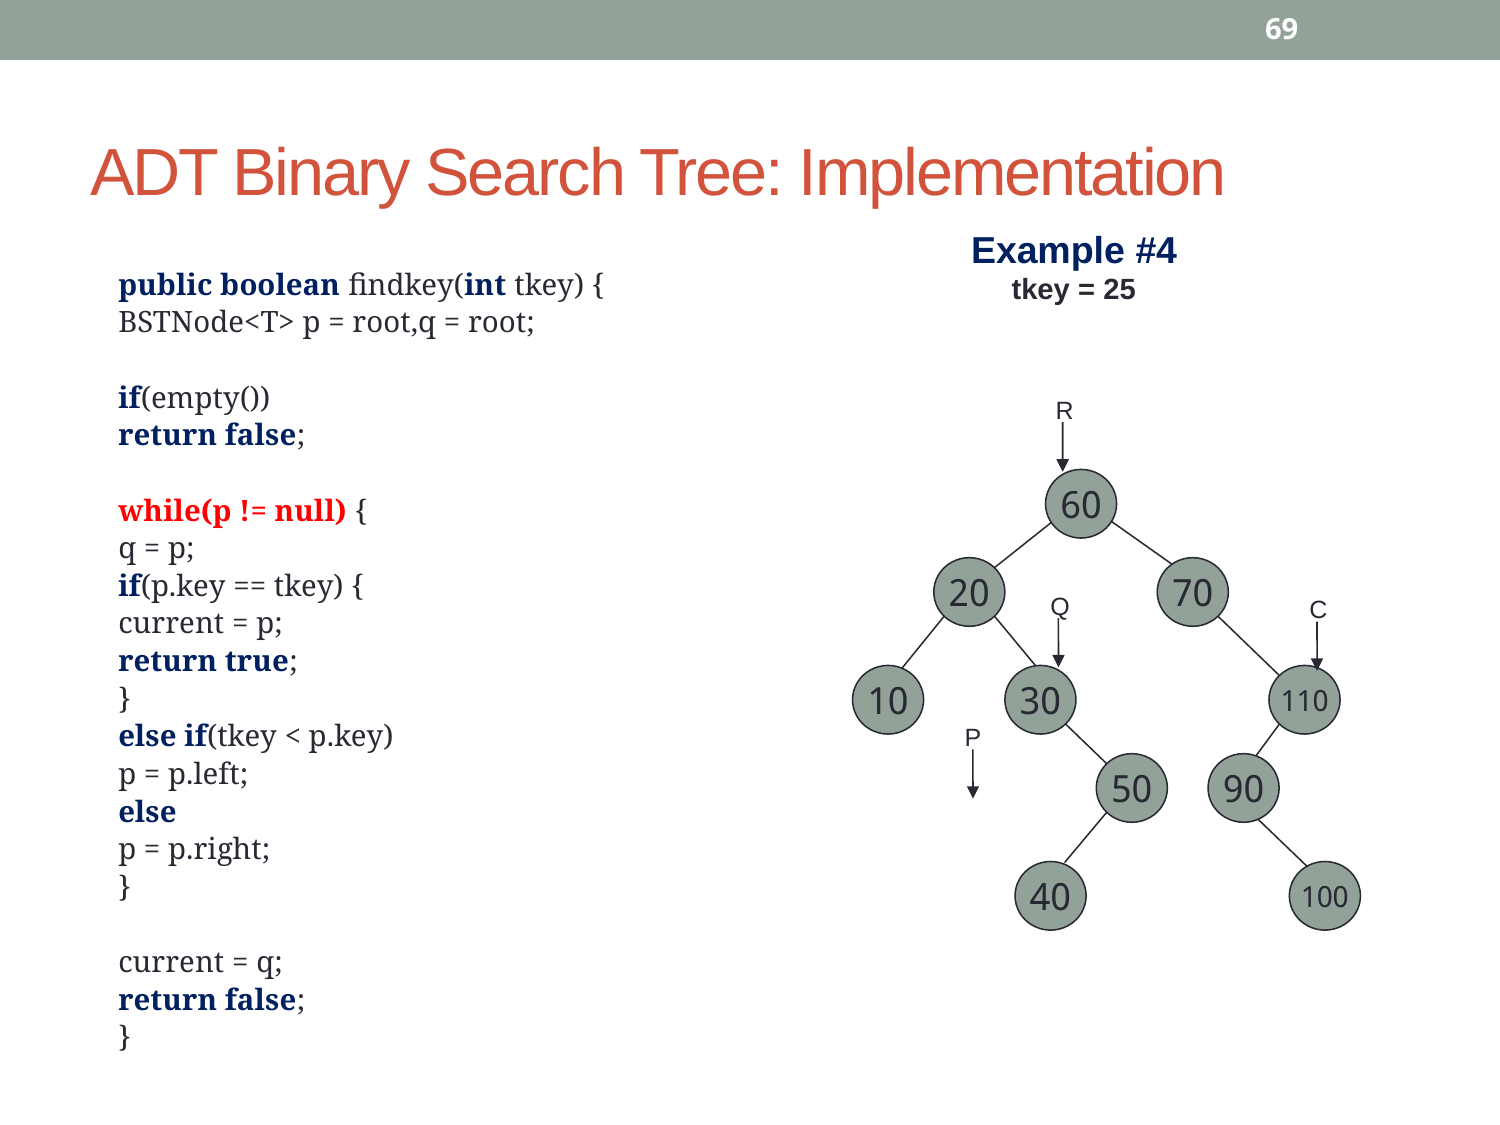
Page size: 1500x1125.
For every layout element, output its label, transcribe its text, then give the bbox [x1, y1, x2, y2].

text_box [852, 469, 1361, 931]
text_box [1056, 422, 1069, 466]
text_box R [1040, 387, 1089, 432]
slide_number 69 [1250, 3, 1425, 57]
list public boolean findkey(int tkey) { BSTNode<T> p = root,q = root; if(empty()) return false; while(p != null) { q = p; if(p.key == tkey) { current = p; return true; } else if(tkey < p.key) p = p.left; else p = p.right; } current = q; return false; } [75, 262, 1425, 1063]
title ADT Binary Search Tree: Implementation [75, 87, 1425, 250]
text_box Example #4 tkey = 25 [956, 218, 1192, 314]
